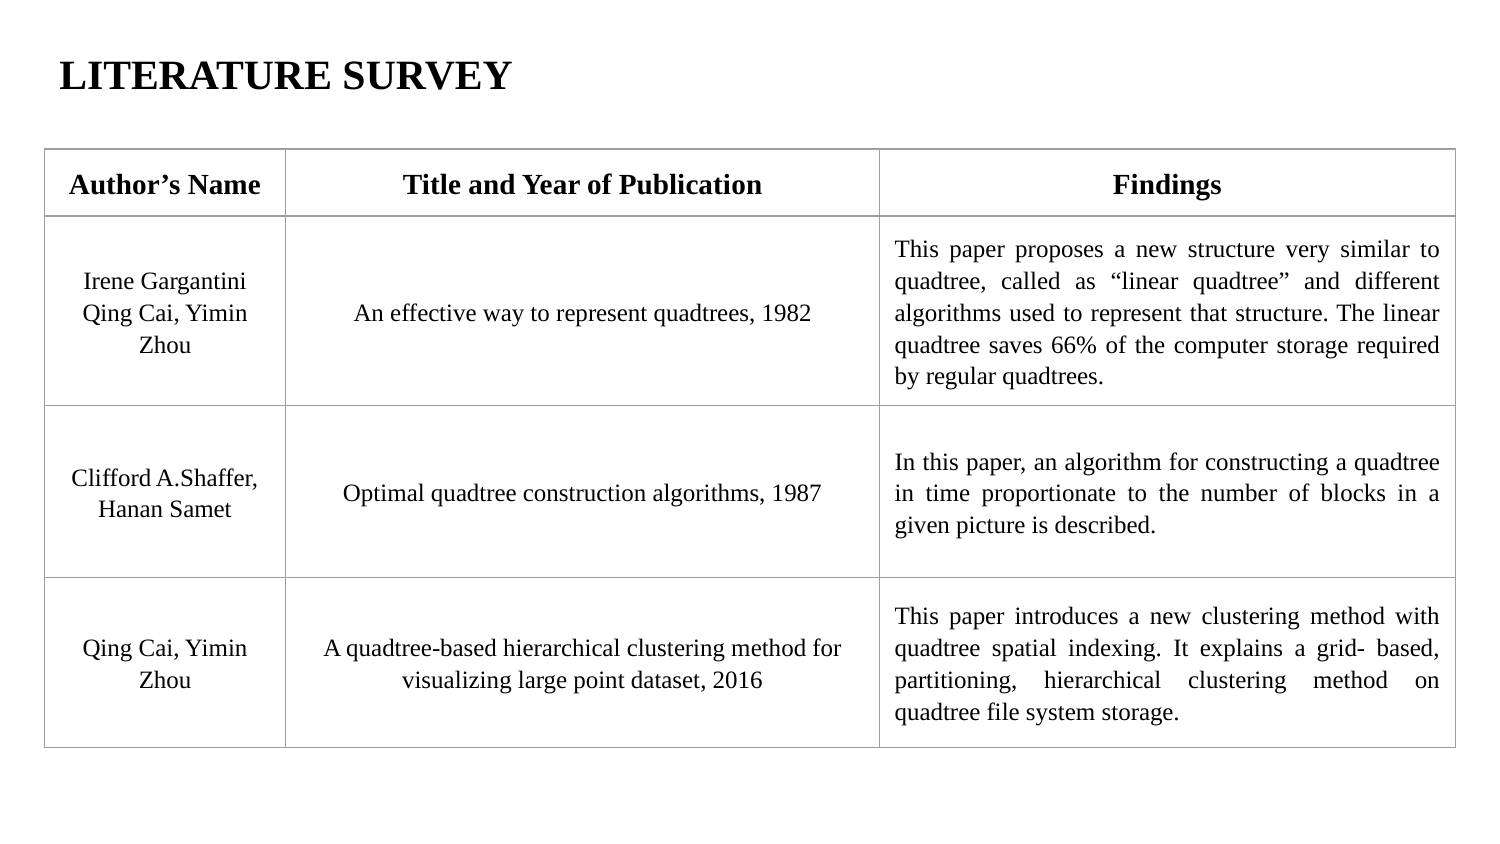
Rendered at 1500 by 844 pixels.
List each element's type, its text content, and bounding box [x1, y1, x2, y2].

table_header Findings [880, 150, 1455, 215]
table_cell Optimal quadtree construction algorithms, 1987 [286, 406, 879, 577]
table_header Author’s Name [45, 150, 285, 215]
table_cell This paper proposes a new structure very similar to quadtree, called as “linear quadtree” and different algorithms used to represent that structure. The linear quadtree saves 66% of the computer storage required by regular quadtrees. [880, 217, 1455, 405]
table_cell Irene Gargantini Qing Cai, Yimin Zhou [45, 217, 285, 405]
table_cell An effective way to represent quadtrees, 1982 [286, 217, 879, 405]
table_cell In this paper, an algorithm for constructing a quadtree in time proportionate to the number of blocks in a given picture is described. [880, 406, 1455, 577]
table_header Title and Year of Publication [286, 150, 879, 215]
table_cell Clifford A.Shaffer, Hanan Samet [45, 406, 285, 577]
text_box LITERATURE SURVEY [44, 32, 1456, 113]
table_cell A quadtree-based hierarchical clustering method for visualizing large point dataset, 2016 [286, 578, 879, 747]
table_cell This paper introduces a new clustering method with quadtree spatial indexing. It explains a grid- based, partitioning, hierarchical clustering method on quadtree file system storage. [880, 578, 1455, 747]
table_cell Qing Cai, Yimin Zhou [45, 578, 285, 747]
